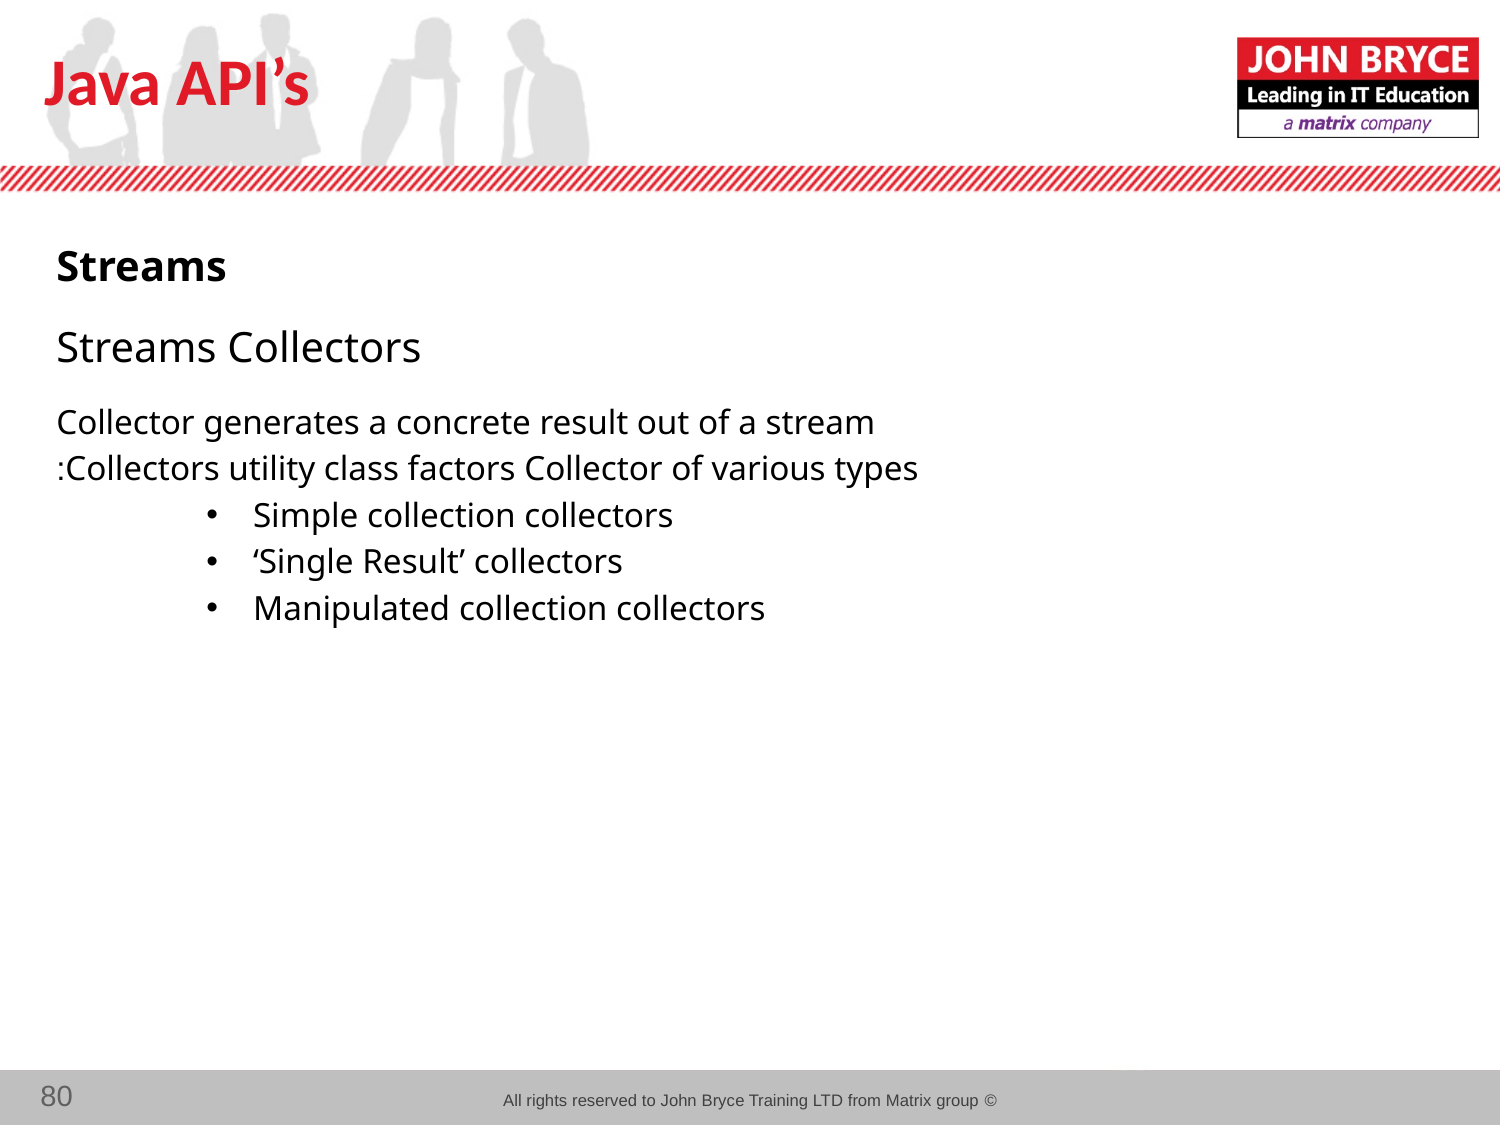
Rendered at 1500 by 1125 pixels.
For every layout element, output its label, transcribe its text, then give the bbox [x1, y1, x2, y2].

picture [0, 0, 1500, 1070]
list Streams Streams Collectors Collector generates a concrete result out of a stream Collectors utility class factors Collector of various types: Simple collection collectors ‘Single Result’ collectors Manipulated collection collectors [41, 231, 1439, 870]
title Java API’s [29, 31, 1353, 126]
